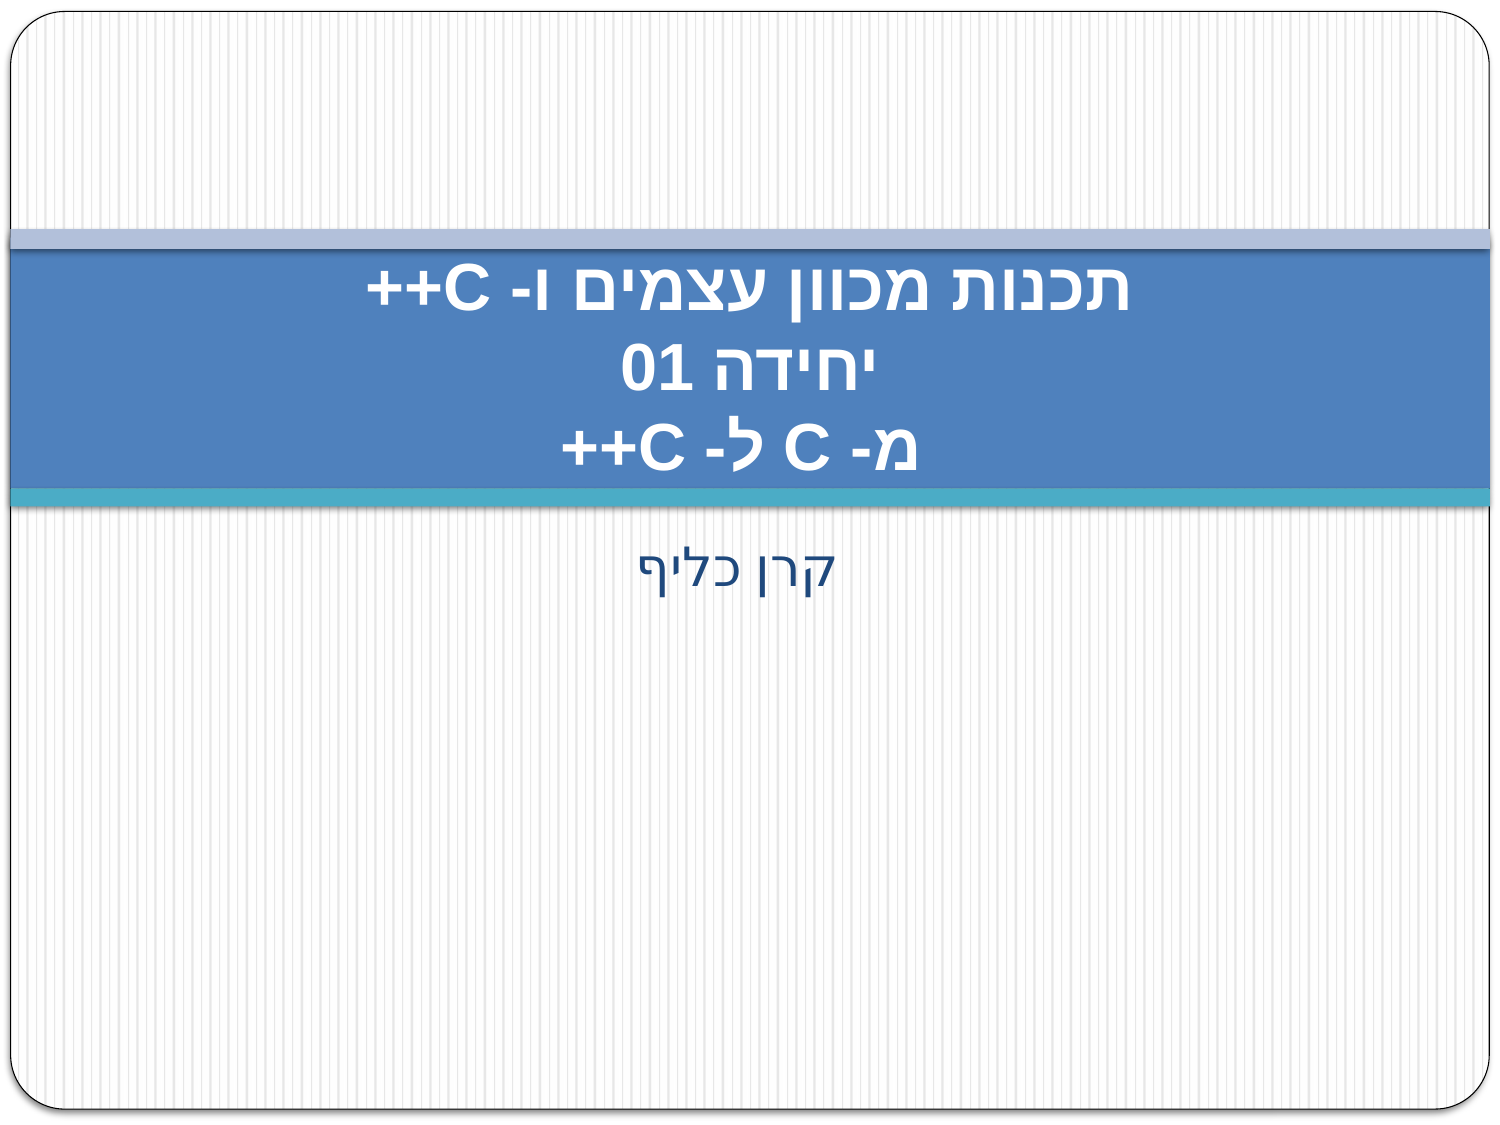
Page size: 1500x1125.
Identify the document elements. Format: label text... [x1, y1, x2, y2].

subtitle קרן כליף [212, 524, 1263, 788]
title תכנות מכוון עצמים ו- C++ יחידה 01 מ- C ל- C++ [74, 246, 1426, 489]
